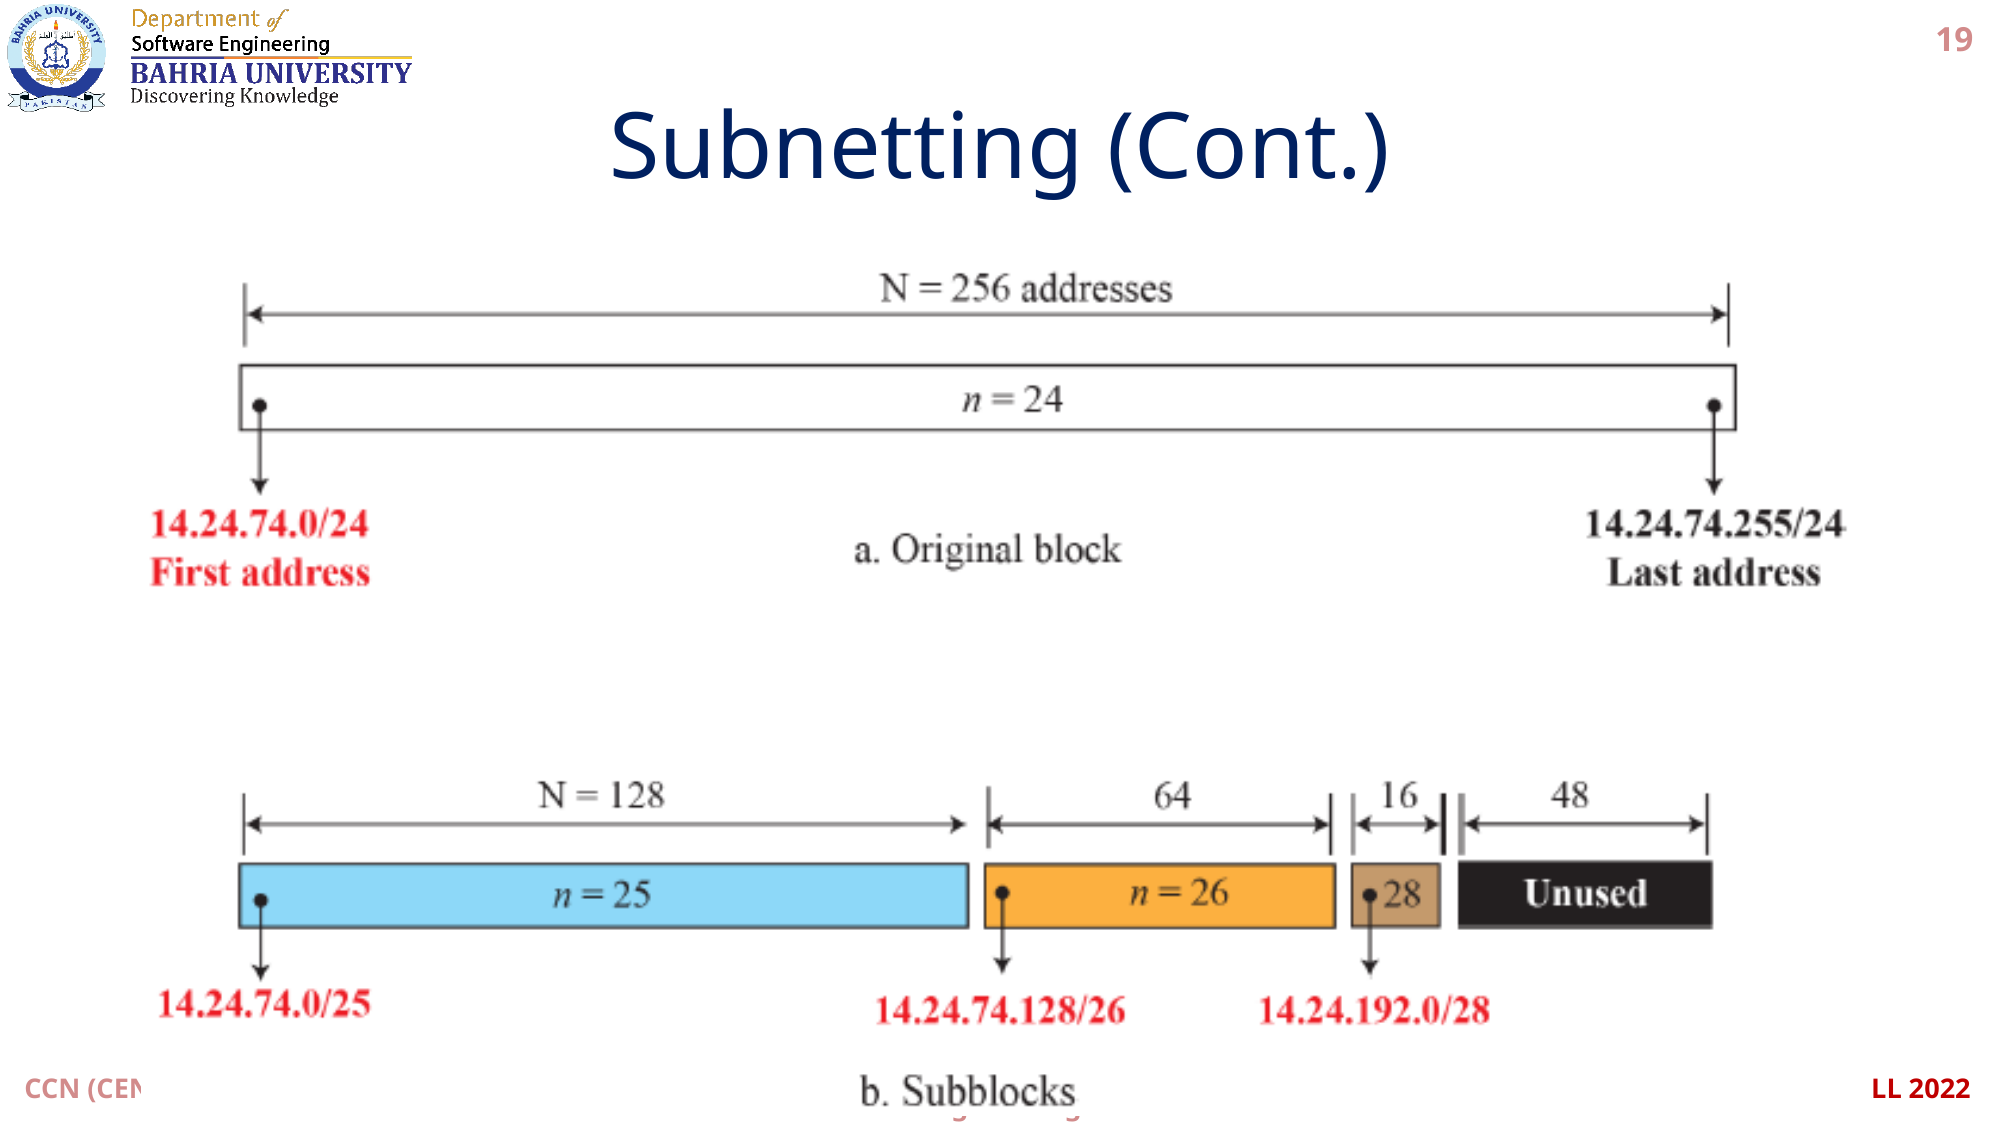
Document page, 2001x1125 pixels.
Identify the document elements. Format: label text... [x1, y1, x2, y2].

picture [1, 1, 416, 120]
slide_number 19 [1538, 10, 1989, 71]
picture [141, 236, 1871, 1116]
title Subnetting (Cont.) [137, 59, 1863, 237]
slide_number CCN (CEN-223) [9, 1057, 387, 1118]
